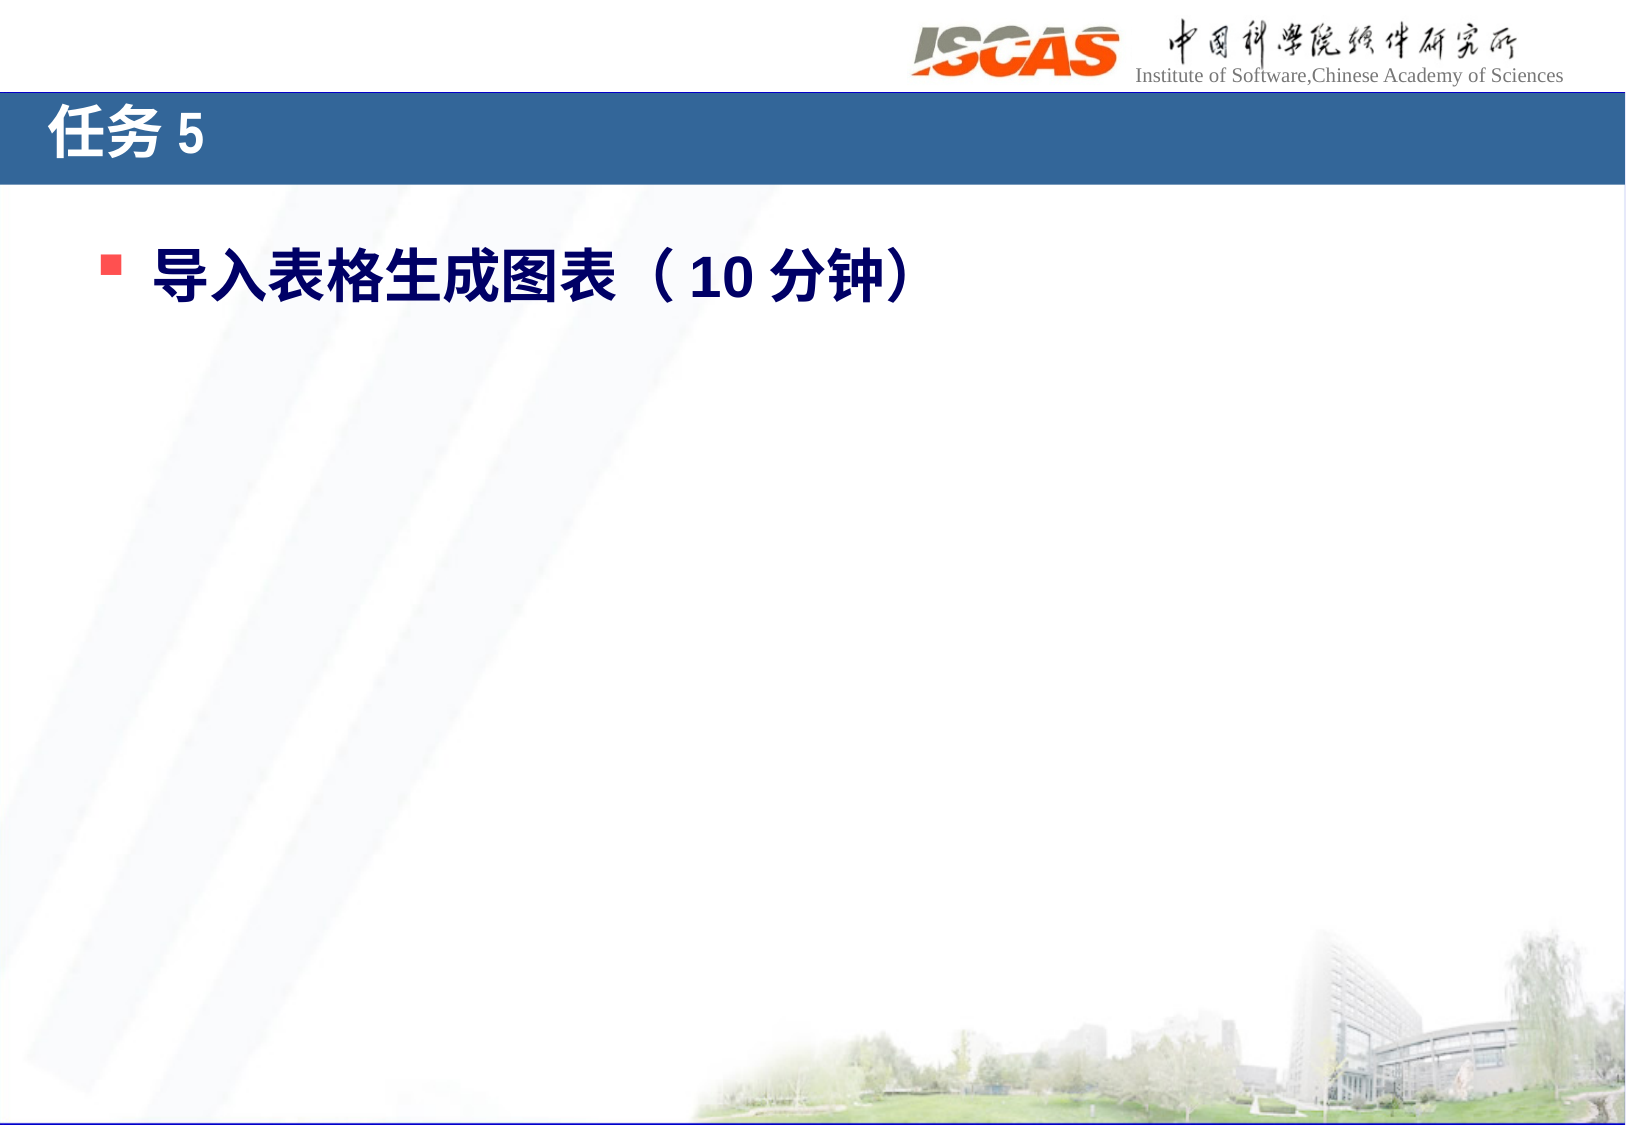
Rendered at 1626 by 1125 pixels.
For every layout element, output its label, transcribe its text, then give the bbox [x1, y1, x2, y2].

list 导入表格生成图表（10分钟） [80, 231, 1545, 988]
title 任务5 [0, 93, 1625, 185]
picture [1166, 15, 1519, 71]
picture [0, 92, 1626, 1125]
picture [907, 18, 1132, 87]
